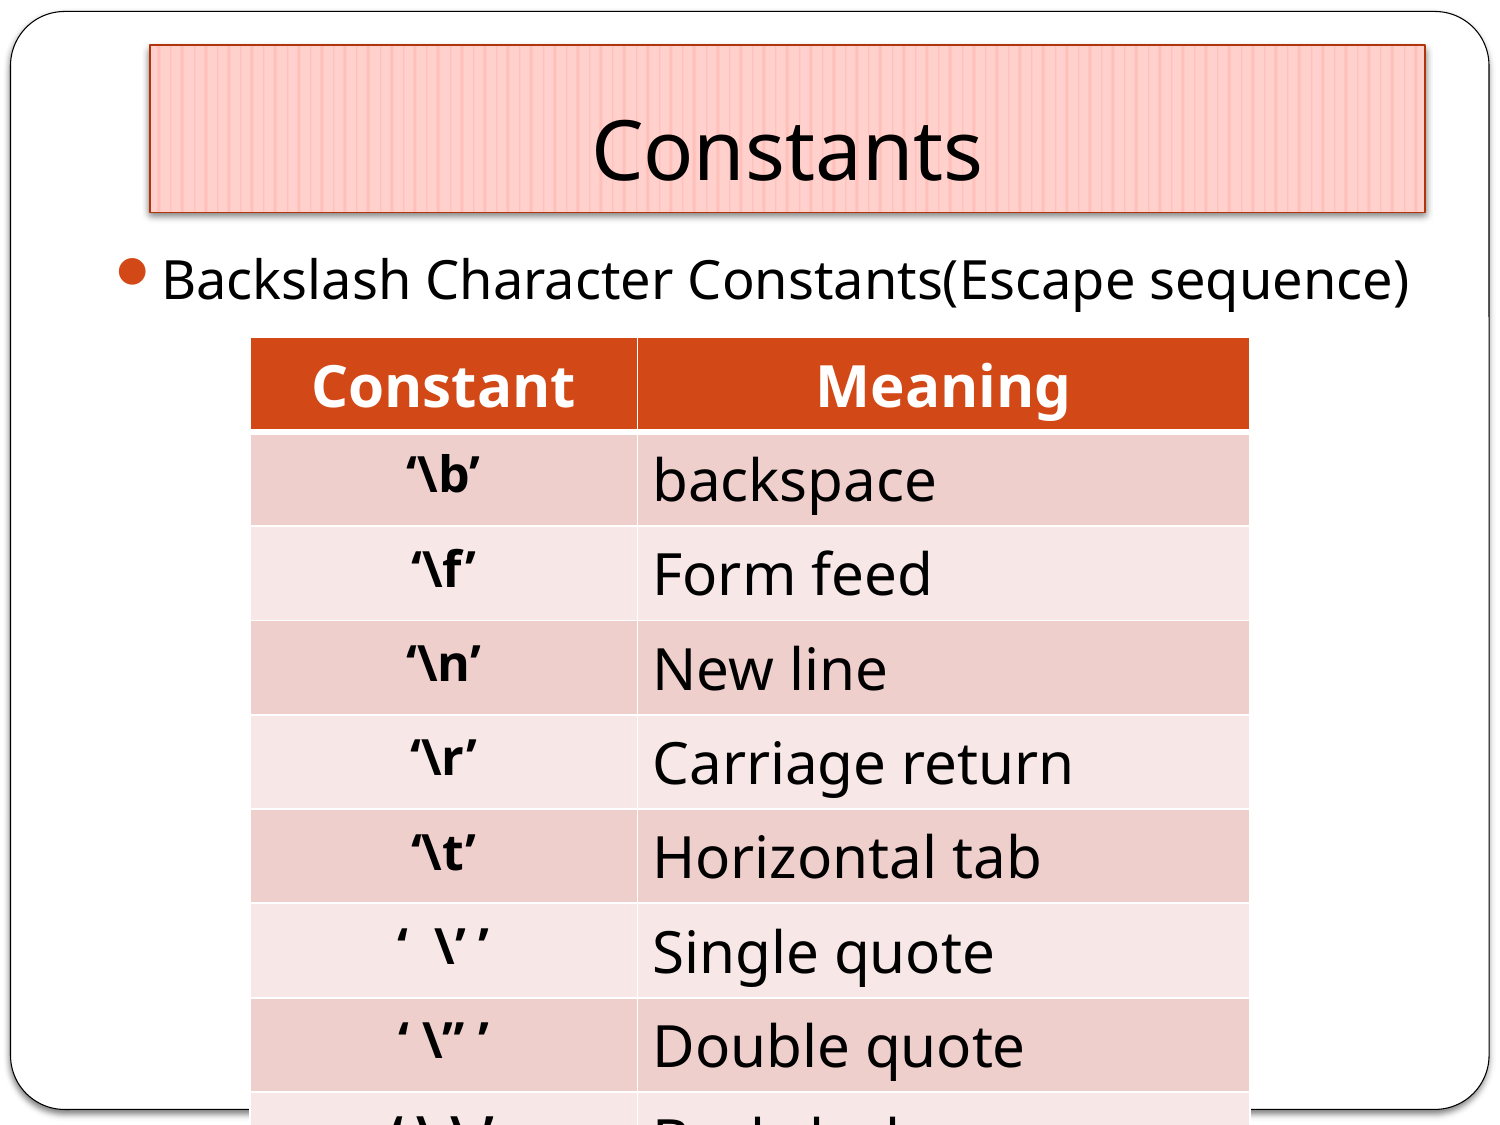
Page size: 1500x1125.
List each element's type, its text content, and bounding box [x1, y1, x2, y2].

title Constants [149, 44, 1426, 213]
table_cell Horizontal tab [638, 810, 1249, 902]
table_header Constant [251, 338, 637, 429]
table_cell ‘ \’ ’ [251, 904, 637, 997]
table_cell New line [638, 621, 1249, 714]
list Backslash Character Constants(Escape sequence) [100, 237, 1438, 975]
table_cell Backslash [638, 1093, 1249, 1125]
table_cell Carriage return [638, 716, 1249, 808]
table_cell ‘\r’ [251, 716, 637, 808]
table_cell ‘ \” ’ [251, 999, 637, 1091]
table_cell Form feed [638, 527, 1249, 620]
table_cell backspace [638, 435, 1249, 525]
table_cell ‘\b’ [251, 435, 637, 525]
table_cell ‘ \ \ ’ [251, 1093, 637, 1125]
table_cell ‘\t’ [251, 810, 637, 902]
table_header Meaning [638, 338, 1249, 429]
table_cell Single quote [638, 904, 1249, 997]
table_cell ‘\f’ [251, 527, 637, 620]
table_cell Double quote [638, 999, 1249, 1091]
table_cell ‘\n’ [251, 621, 637, 714]
